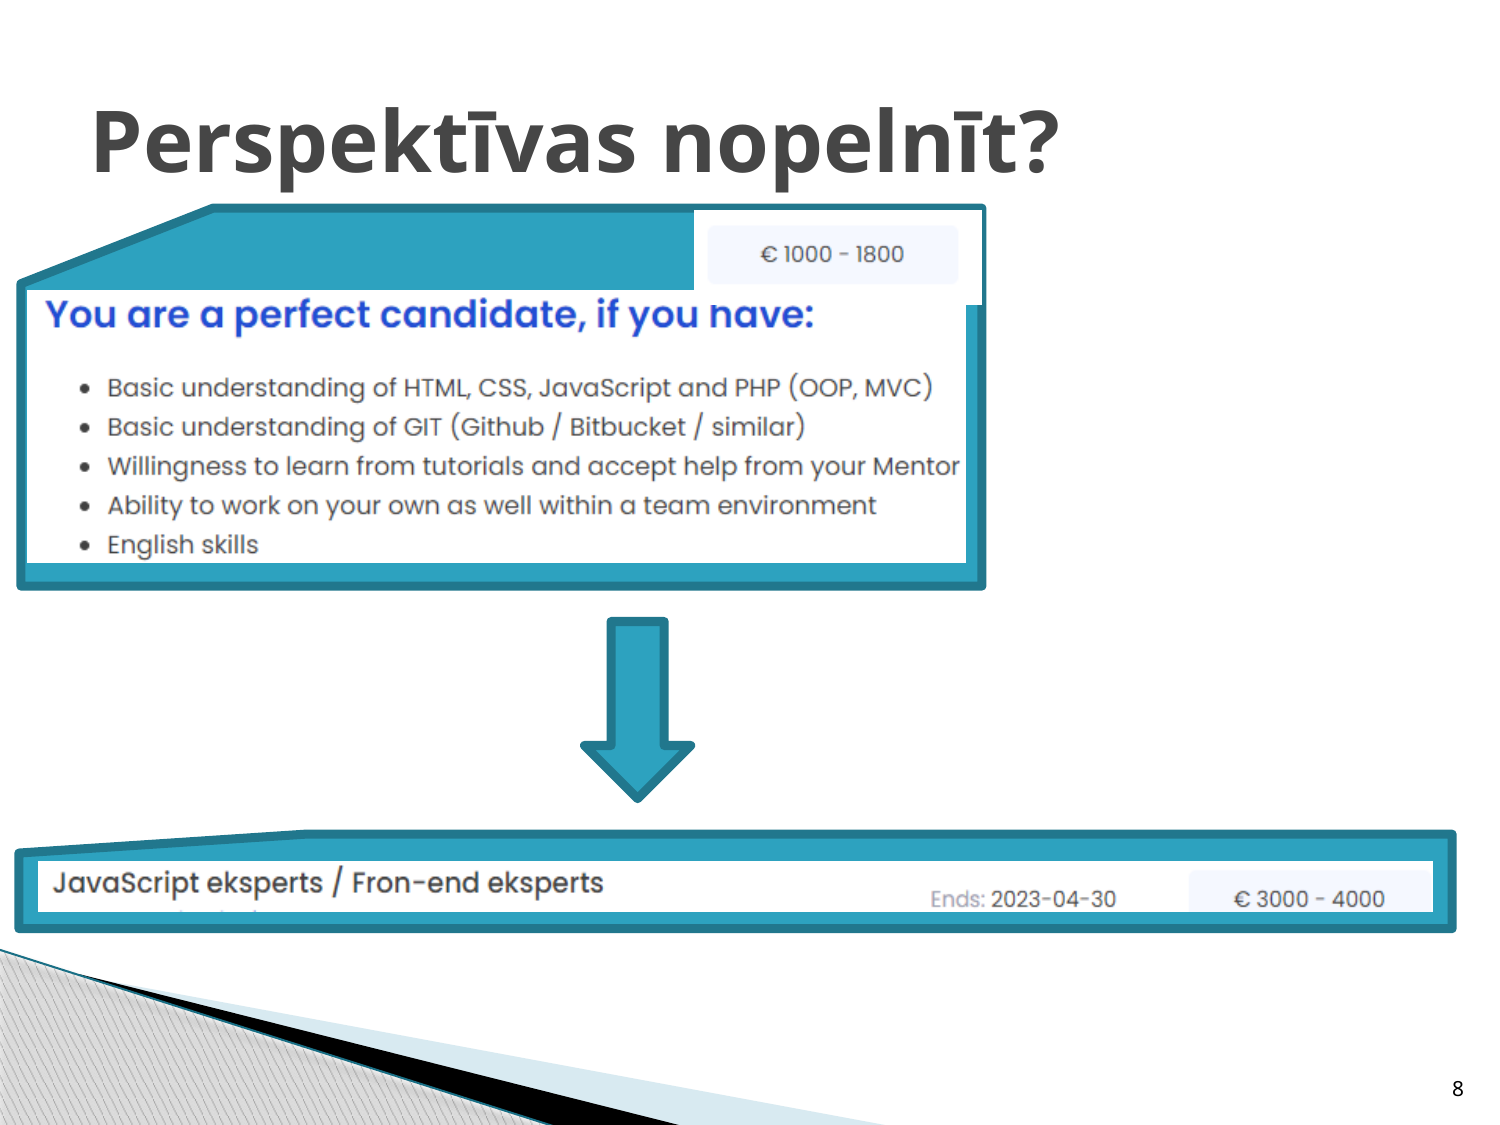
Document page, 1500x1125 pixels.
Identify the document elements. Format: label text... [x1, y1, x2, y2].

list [27, 290, 966, 563]
slide_number 8 [1418, 1051, 1479, 1112]
text_box [580, 616, 696, 804]
picture [694, 210, 983, 305]
title Perspektīvas nopelnīt? [75, 45, 1425, 233]
picture [38, 860, 1433, 912]
text_box [14, 829, 1457, 934]
text_box [16, 233, 987, 591]
